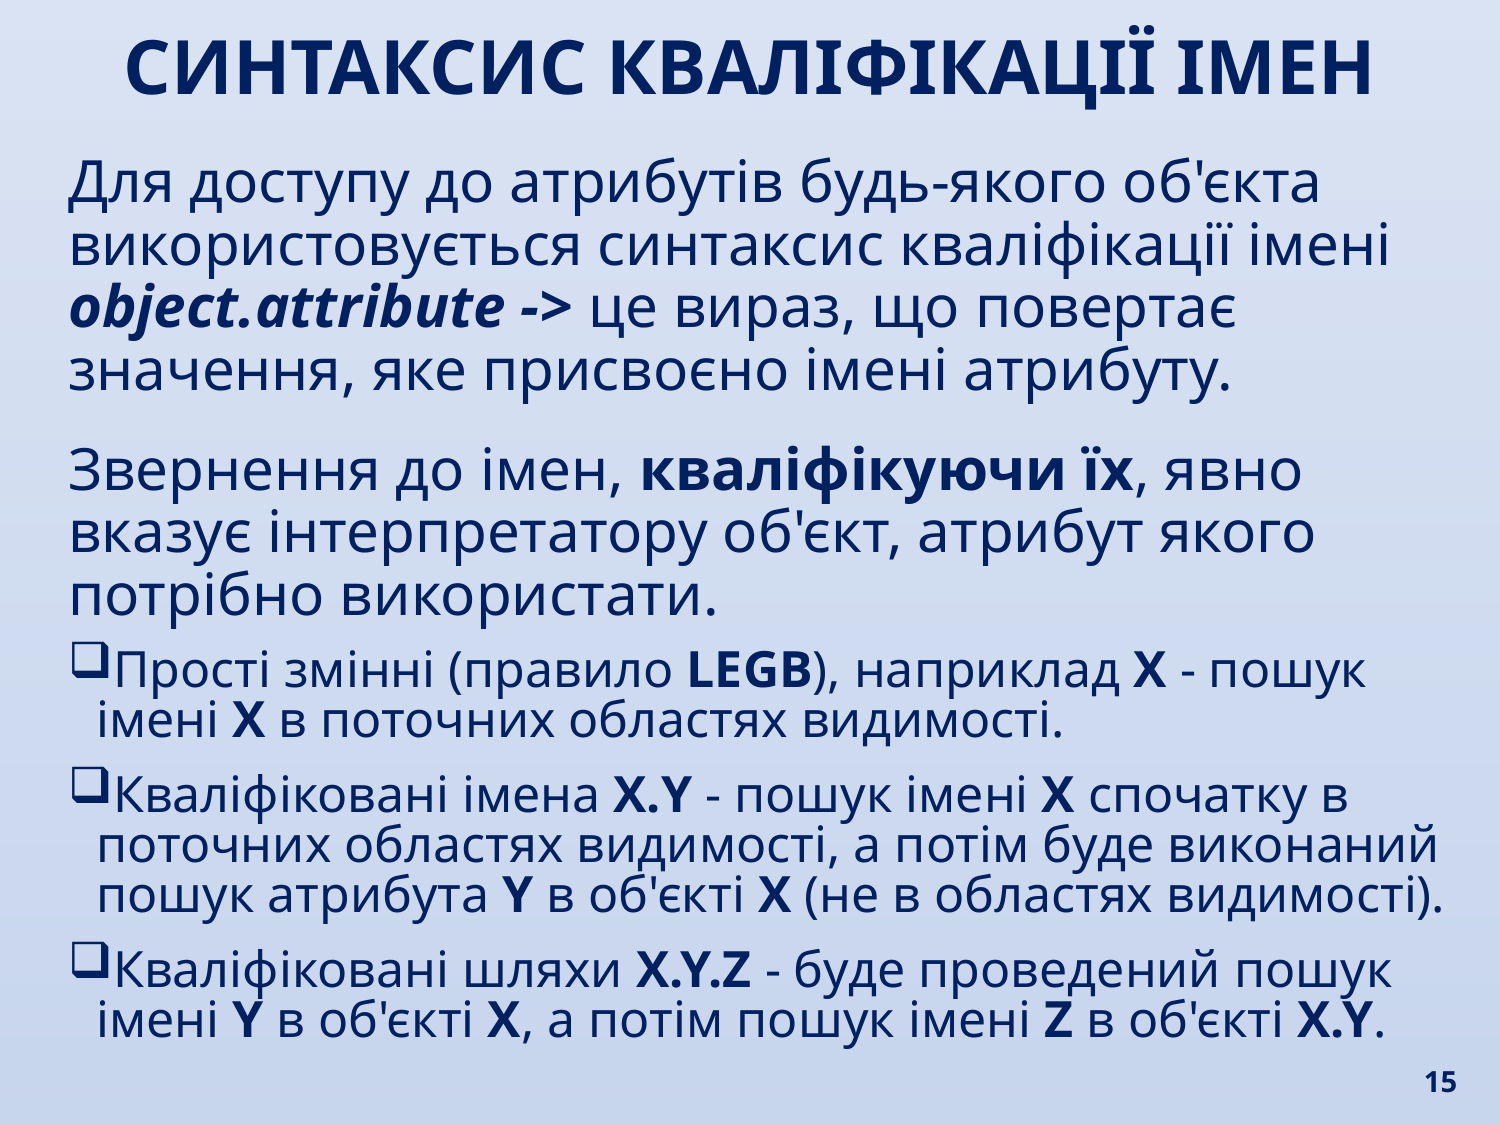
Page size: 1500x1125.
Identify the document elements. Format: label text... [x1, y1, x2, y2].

text_box СИНТАКСИС КВАЛІФІКАЦІЇ ІМЕН [17, 12, 1483, 118]
text_box Прості змінні (правило LEGB), наприклад X - пошук імені X в поточних областях видимості. Кваліфіковані імена X.Y - пошук імені X спочатку в поточних областях видимості, а потім буде виконаний пошук атрибута Y в об'єкті X (не в областях видимості). Кваліфіковані шляхи X.Y.Z - буде проведений пошук імені Y в об'єкті X, а потім пошук імені Z в об'єкті X.Y. [53, 639, 1483, 1055]
text_box 15 [1399, 1055, 1473, 1111]
text_box Для доступу до атрибутів будь-якого об'єкта використовується синтаксис кваліфікації імені object.attribute -> це вираз, що повертає значення, яке присвоєно імені атрибуту. Звернення до імен, кваліфікуючи їх, явно вказує інтерпретатору об'єкт, атрибут якого потрібно використати. [53, 144, 1483, 635]
